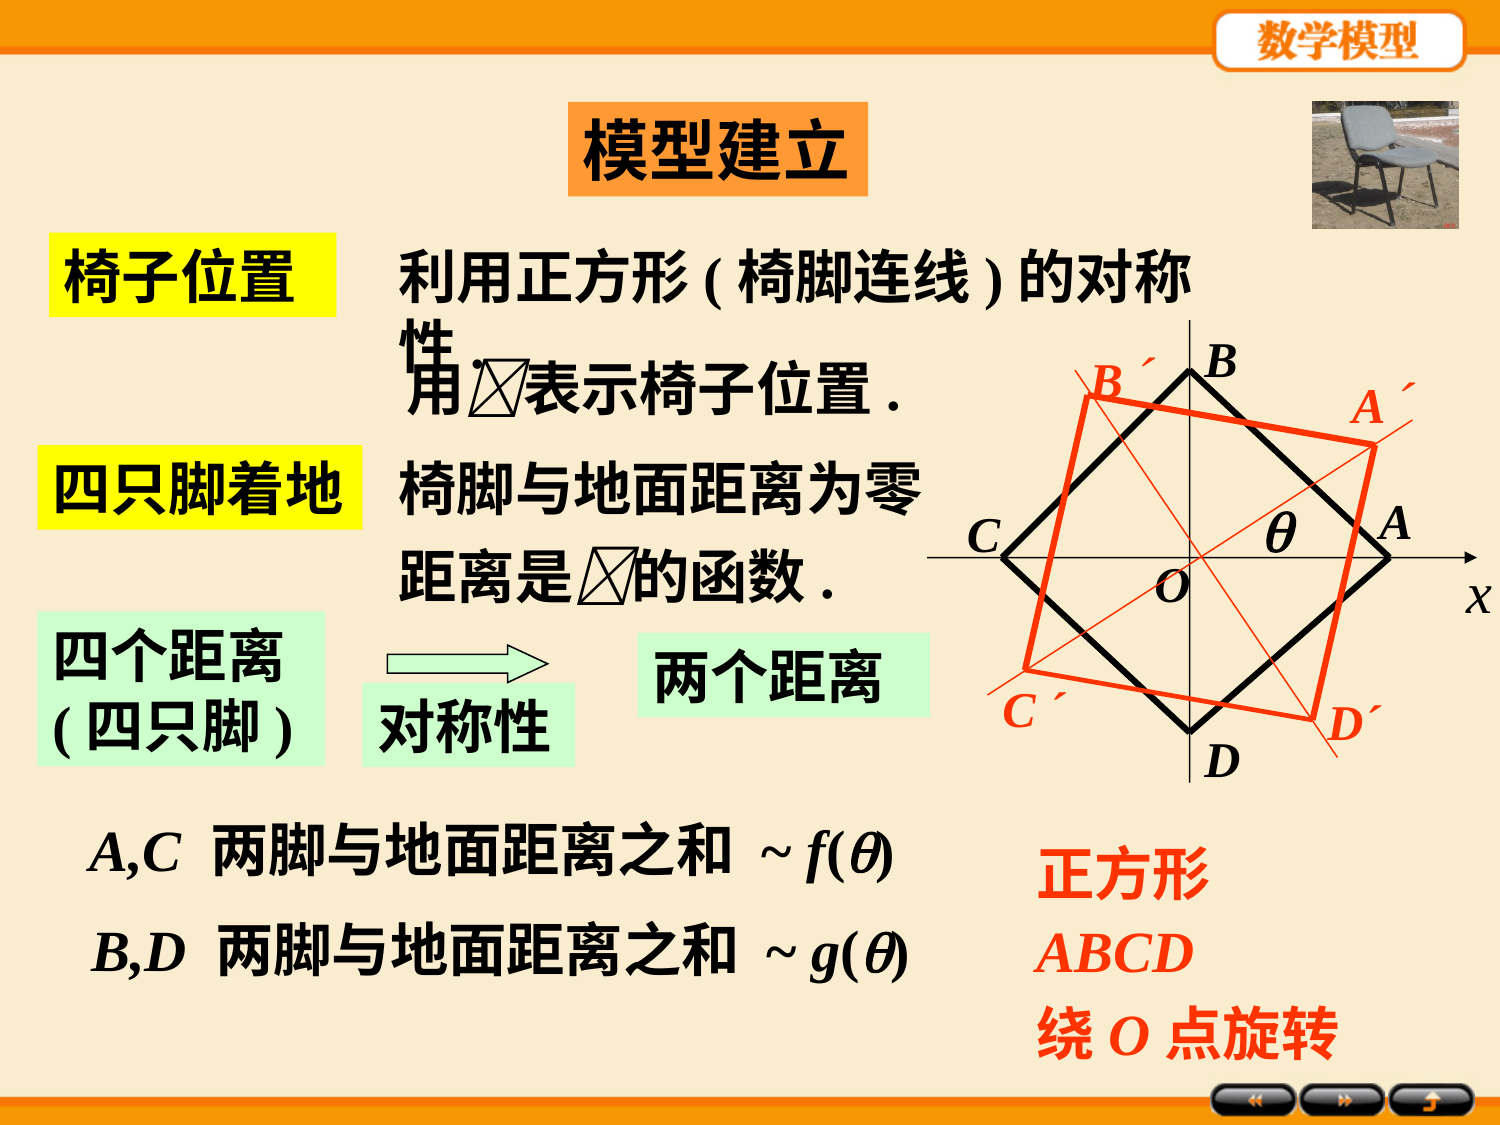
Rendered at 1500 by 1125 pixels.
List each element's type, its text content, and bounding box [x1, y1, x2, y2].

text_box 两个距离 [637, 632, 921, 718]
text_box B,D 两脚与地面距离之和 ~ g() [76, 905, 940, 991]
text_box 用表示椅子位置. [391, 345, 921, 430]
text_box 利用正方形(椅脚连线)的对称性. [383, 232, 1255, 388]
picture [0, 0, 1500, 1125]
text_box 椅子位置 [49, 232, 337, 318]
text_box 椅脚与地面距离为零 [383, 445, 921, 530]
text_box 模型建立 [568, 101, 869, 197]
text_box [362, 644, 576, 768]
text_box 四个距离(四只脚) [37, 611, 325, 767]
text_box A,C 两脚与地面距离之和 ~ f() [75, 805, 938, 891]
text_box 四只脚着地 [37, 445, 363, 530]
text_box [926, 319, 1500, 796]
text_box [987, 332, 1500, 758]
text_box 正方形ABCD 绕O点旋转 [1021, 823, 1397, 1075]
text_box 距离是的函数. [383, 532, 827, 618]
